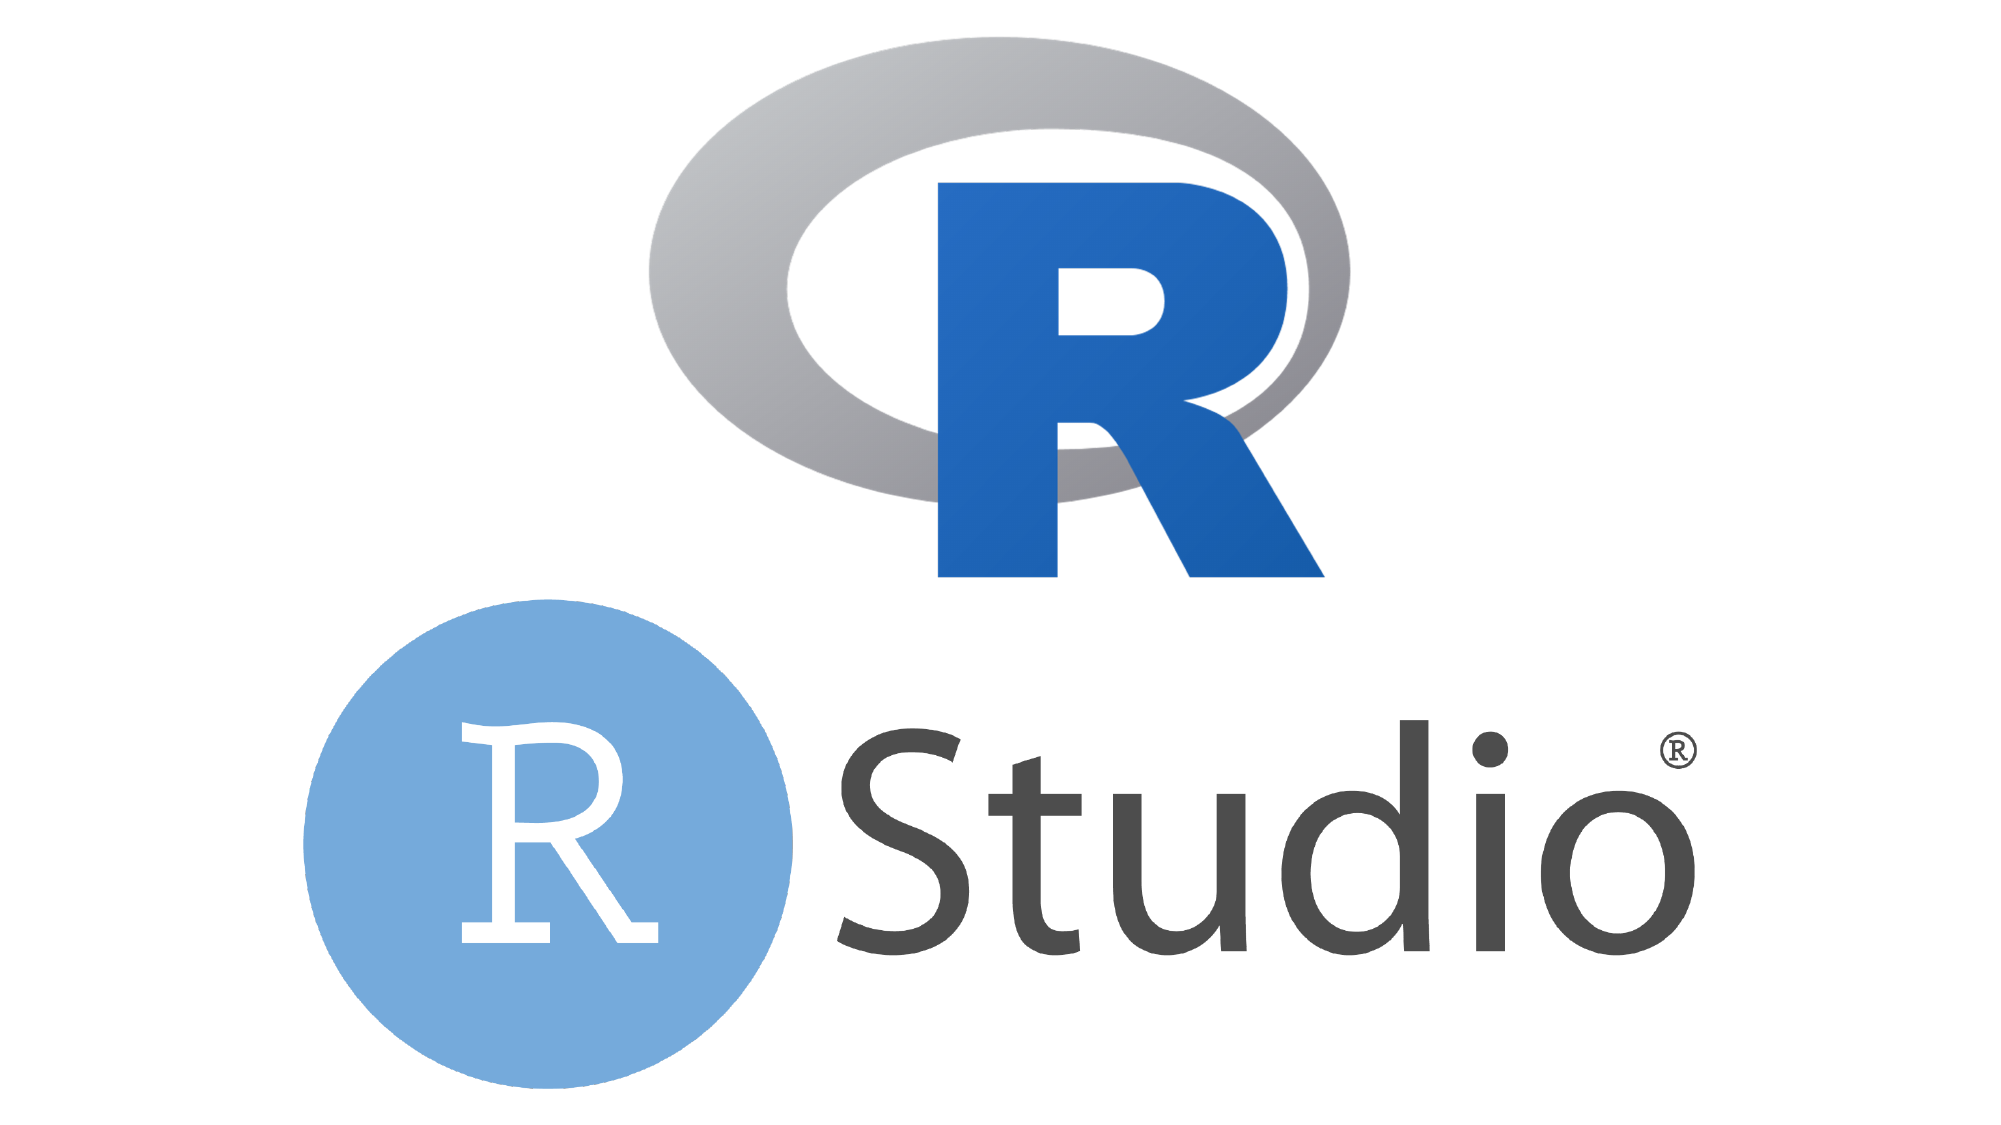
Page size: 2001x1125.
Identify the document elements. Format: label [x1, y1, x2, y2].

picture [648, 34, 1352, 579]
list [303, 599, 1697, 1089]
